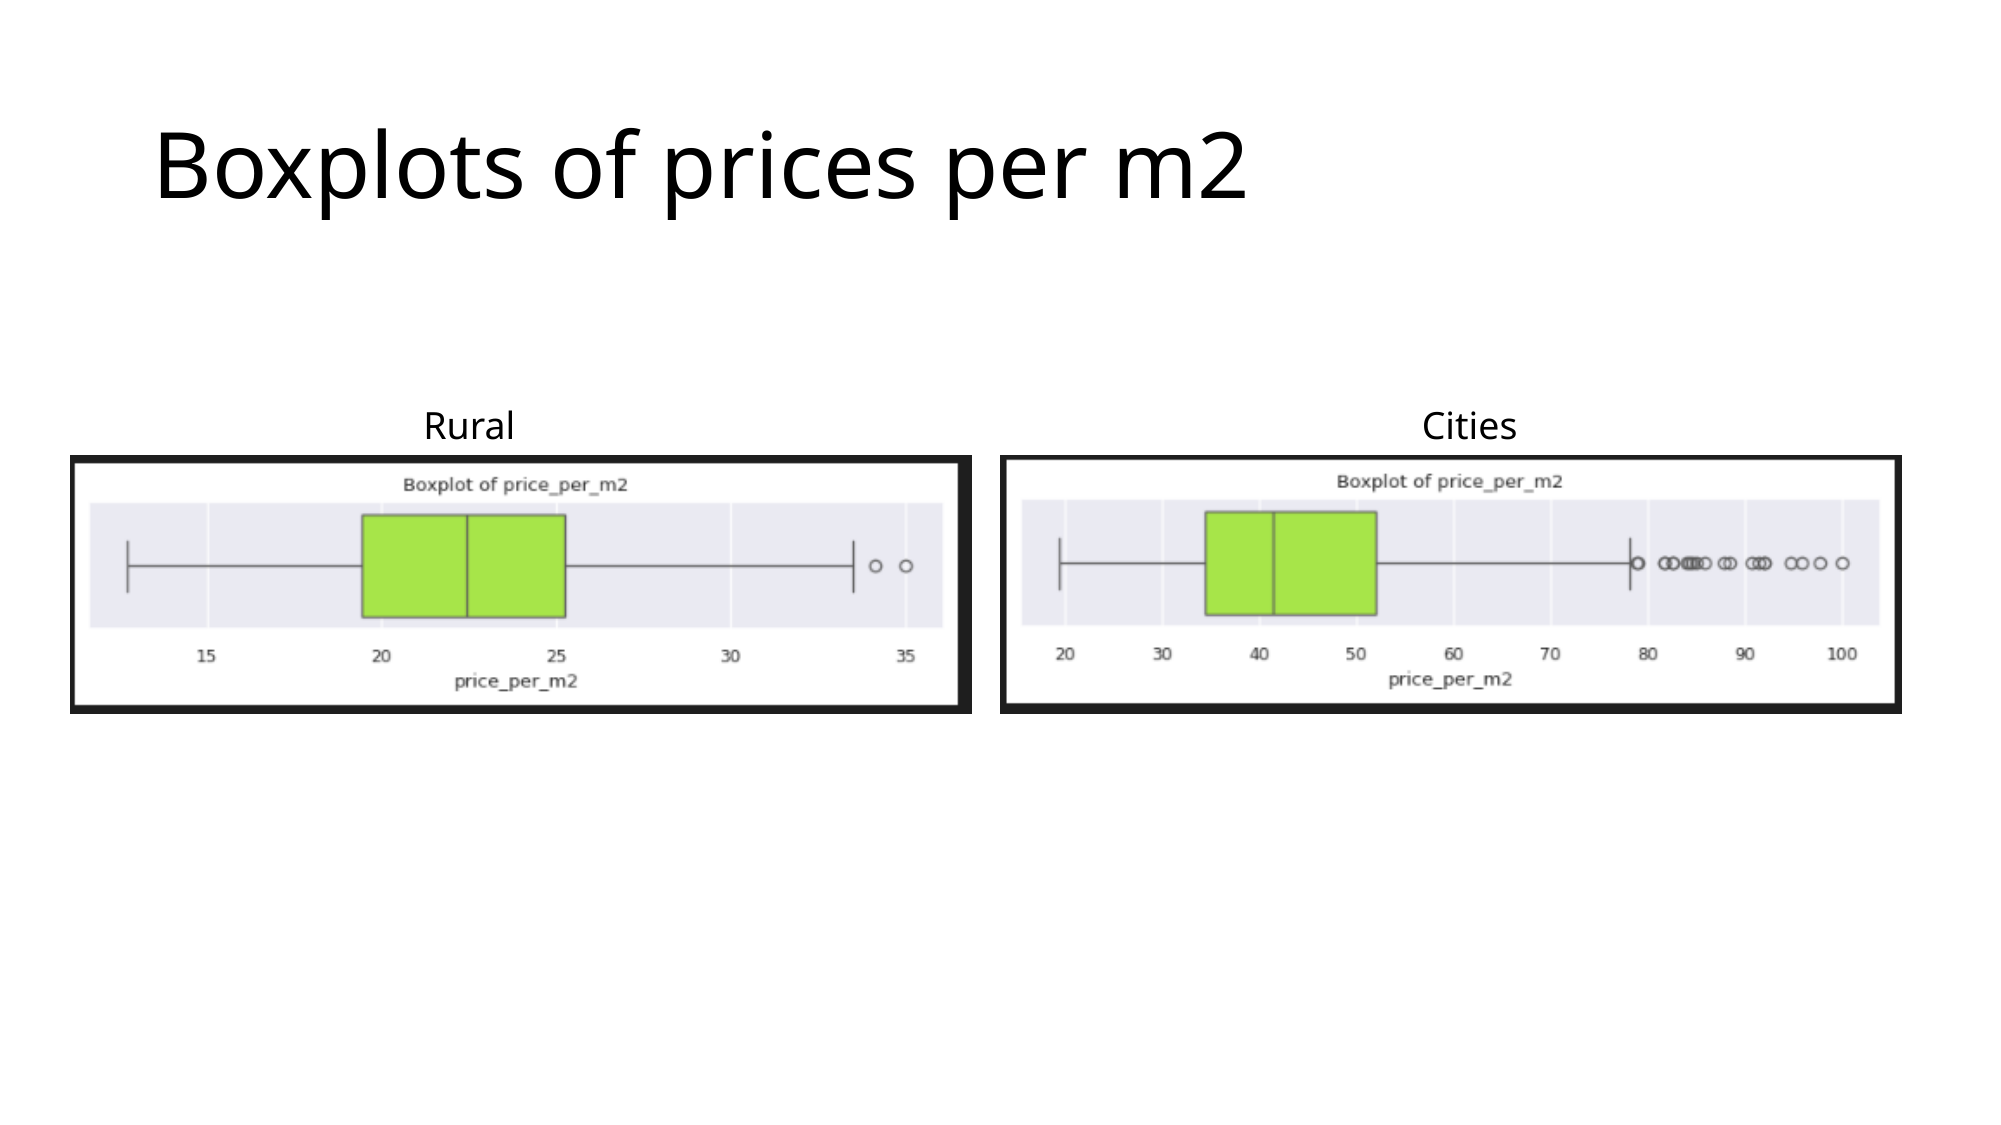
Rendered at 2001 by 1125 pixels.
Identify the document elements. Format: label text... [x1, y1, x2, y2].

picture [70, 454, 972, 714]
text_box Rural [408, 394, 532, 454]
title Boxplots of prices per m2 [137, 59, 1863, 278]
picture [1000, 454, 1903, 714]
text_box Cities [1407, 394, 1547, 454]
